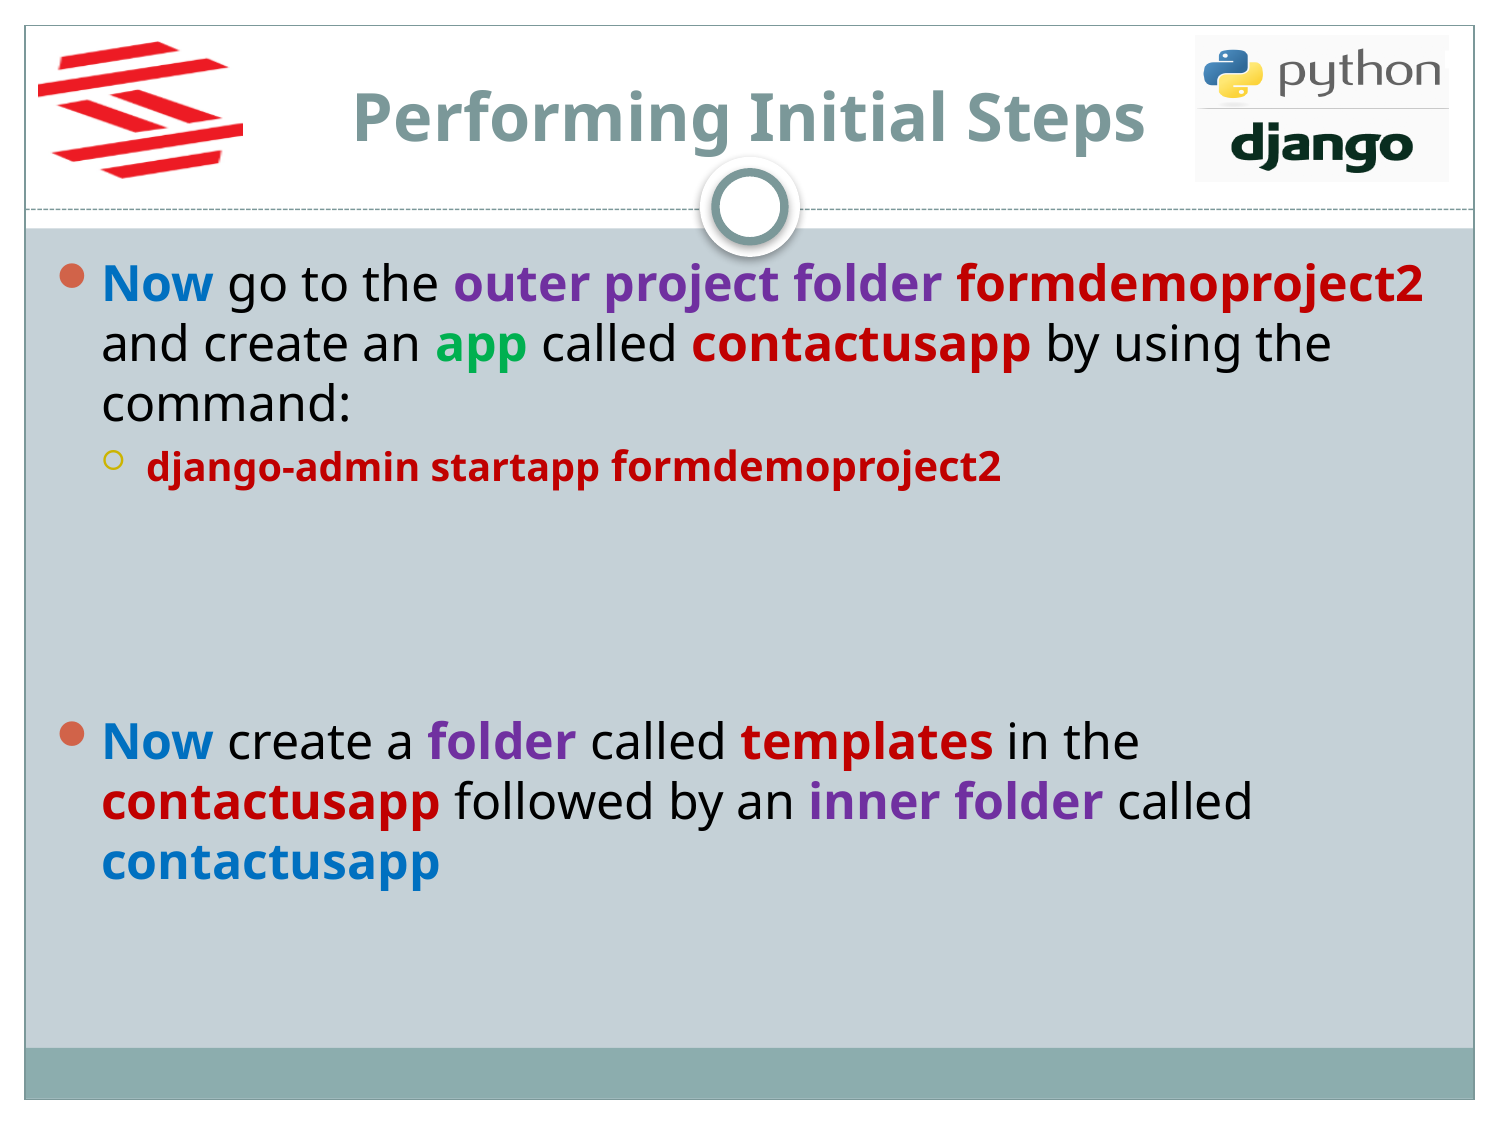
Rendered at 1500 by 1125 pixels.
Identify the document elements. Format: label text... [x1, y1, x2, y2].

title Performing Initial Steps [237, 37, 1190, 162]
picture [37, 40, 243, 185]
picture [1195, 34, 1449, 183]
list Now go to the outer project folder formdemoproject2 and create an app called contactusapp by using the command: django-admin startapp formdemoproject2 Now create a folder called templates in the contactusapp followed by an inner folder called contactusapp [41, 243, 1471, 1125]
